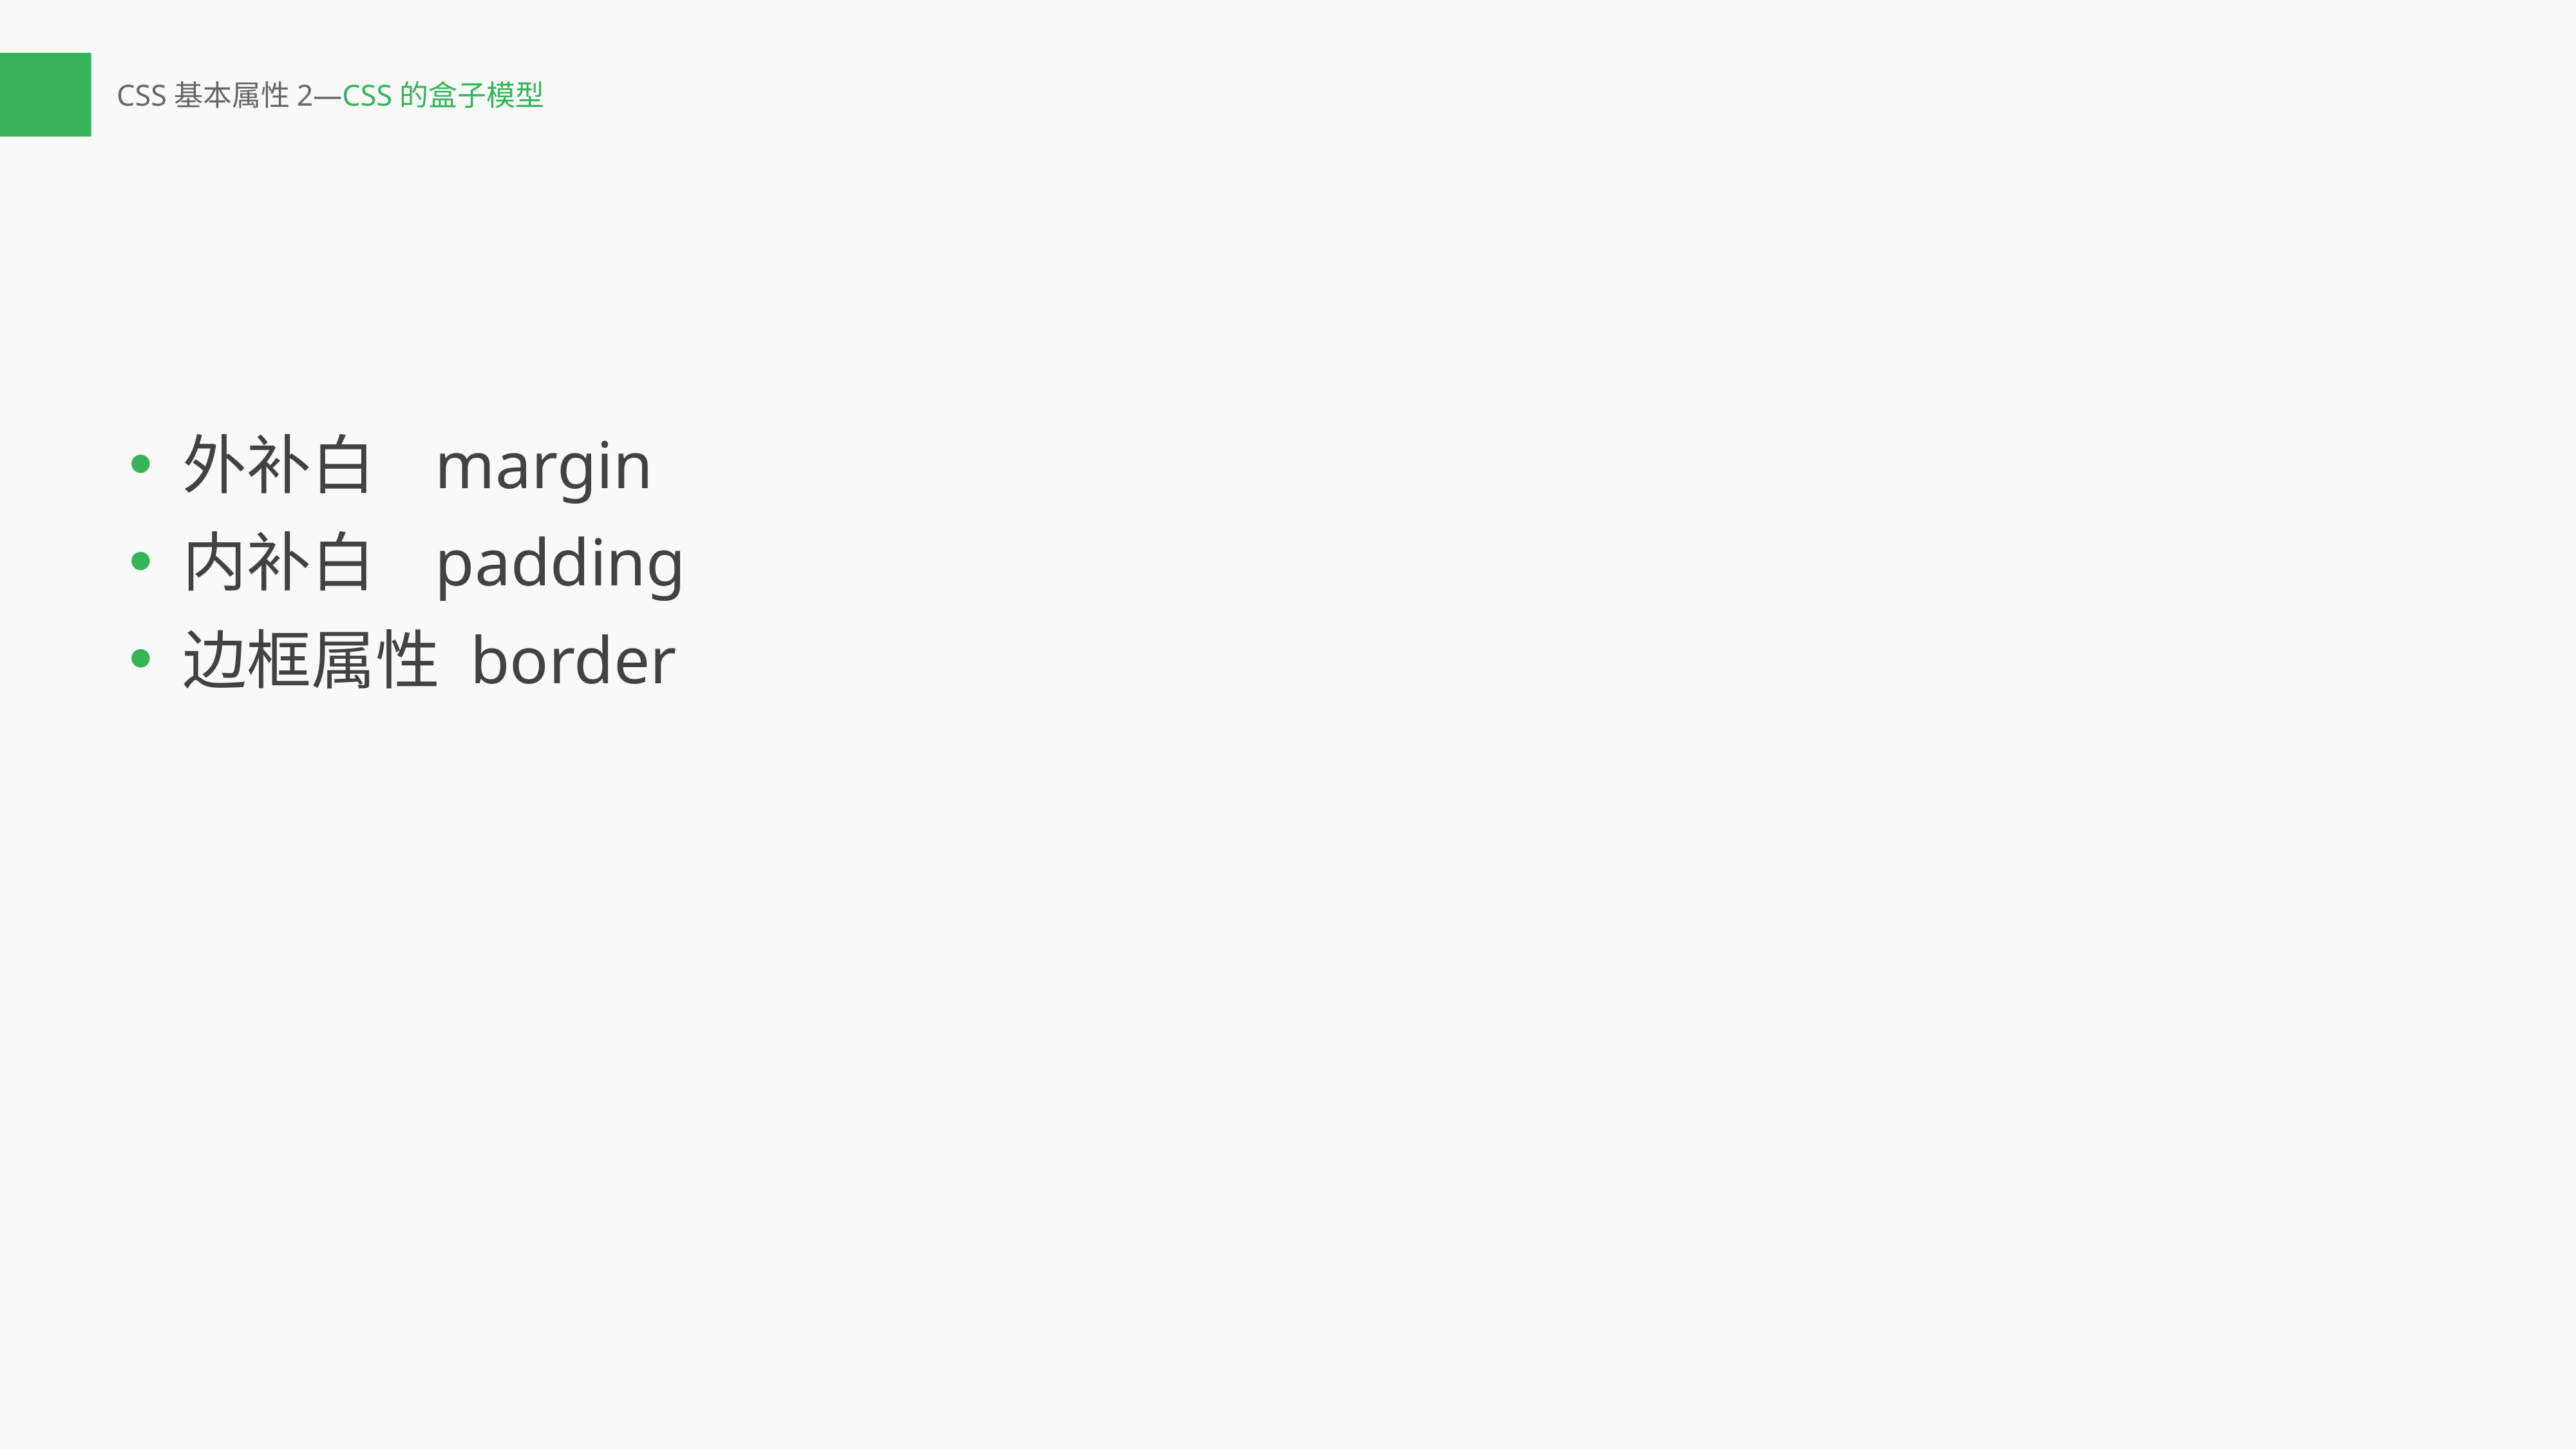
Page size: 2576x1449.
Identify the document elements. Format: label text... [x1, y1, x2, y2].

title CSS基本属性2—CSS的盒子模型 [108, 44, 2540, 144]
list 外补白 margin 内补白 padding 边框属性 border [108, 404, 2224, 963]
picture [0, 53, 91, 137]
